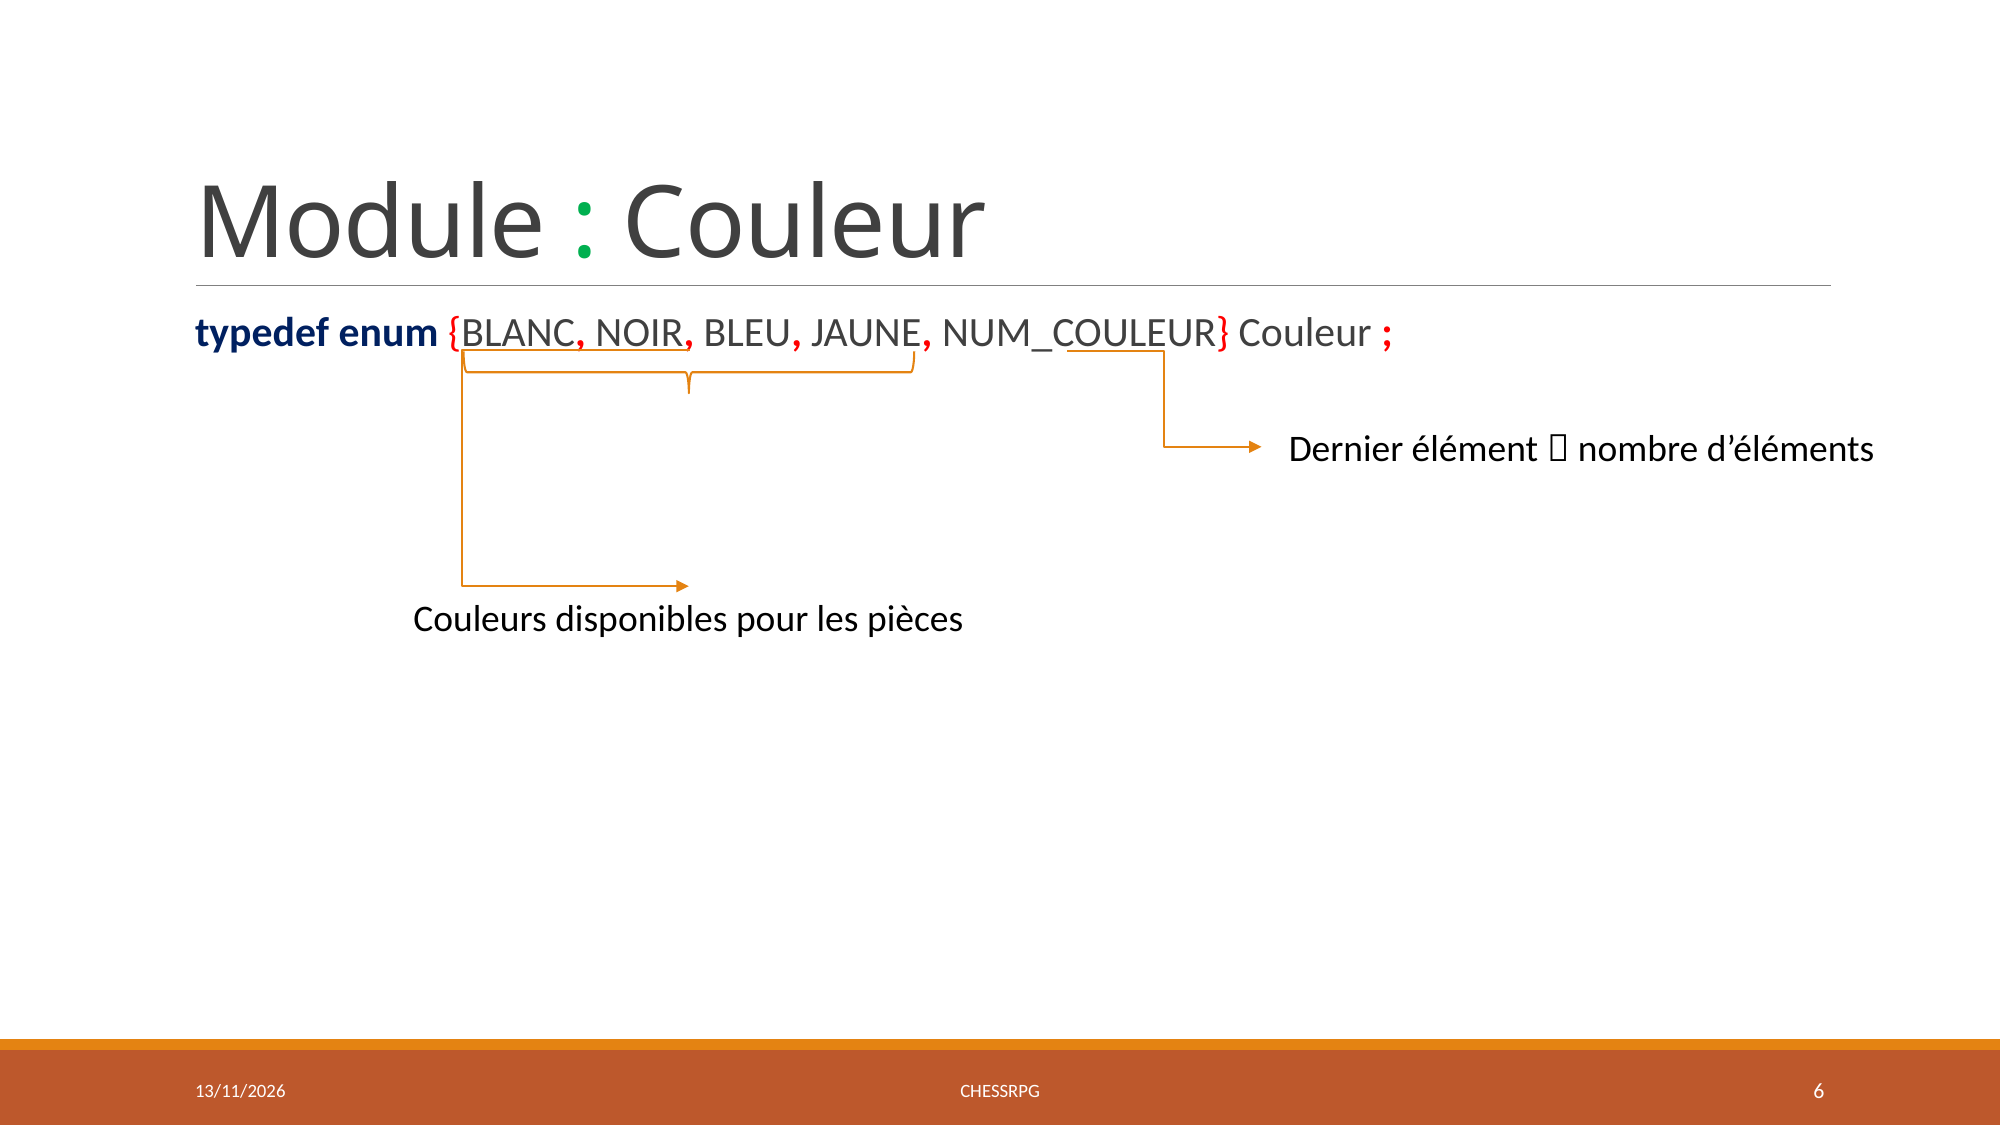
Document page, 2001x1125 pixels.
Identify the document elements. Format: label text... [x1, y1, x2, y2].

text_box [463, 351, 916, 395]
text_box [1066, 350, 1263, 448]
text_box Couleurs disponibles pour les pièces [398, 587, 979, 647]
footer ChessRPG [604, 1059, 1396, 1120]
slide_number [180, 1059, 586, 1120]
slide_number 6 [1624, 1059, 1840, 1120]
title Module : Couleur [180, 47, 1830, 285]
list typedef enum {BLANC, NOIR, BLEU, JAUNE, NUM_COULEUR} Couleur ; [180, 302, 1830, 963]
text_box Dernier élément  nombre d’éléments [1274, 416, 1890, 477]
